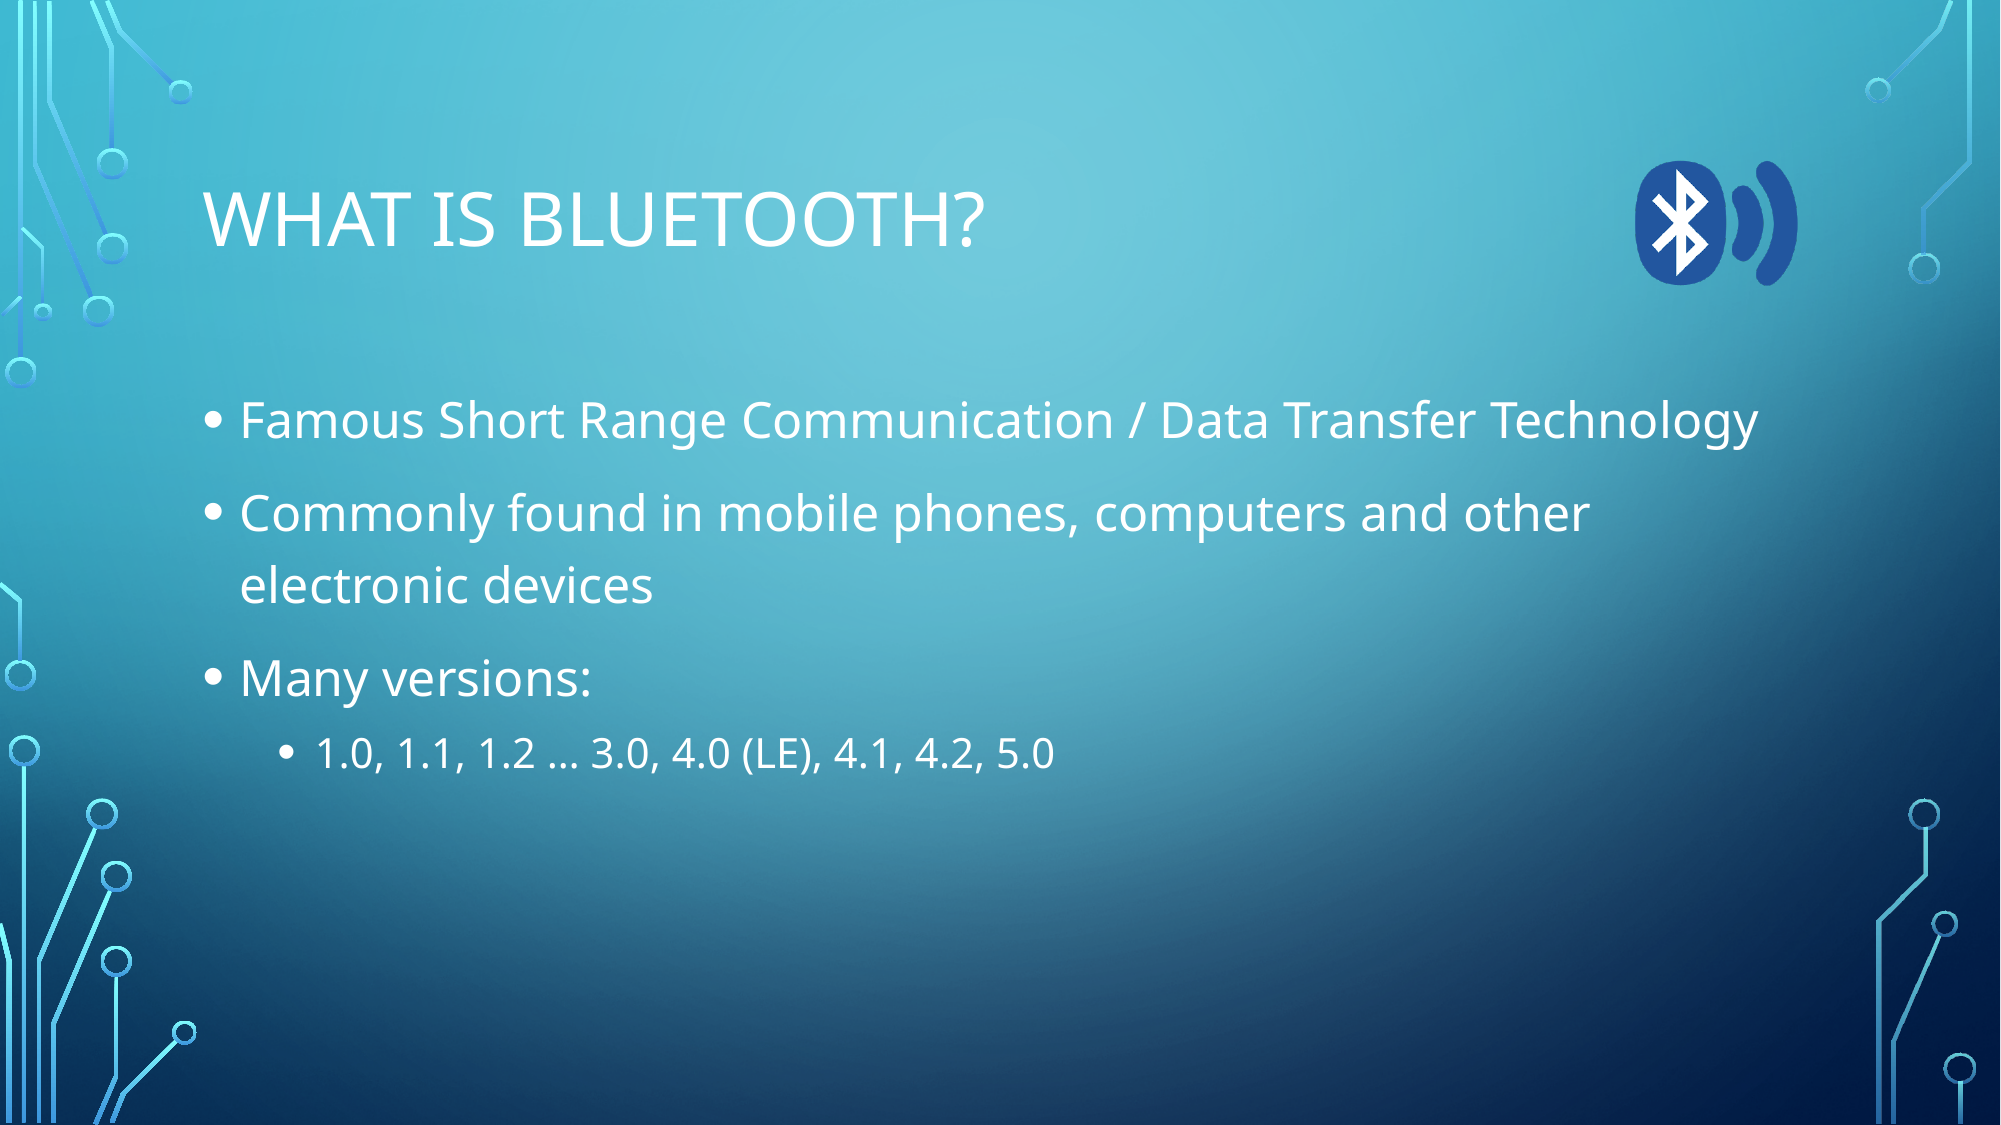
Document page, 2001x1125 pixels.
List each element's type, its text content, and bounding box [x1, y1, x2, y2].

list Famous Short Range Communication / Data Transfer Technology Commonly found in mobile phones, computers and other electronic devices Many versions: 1.0, 1.1, 1.2 … 3.0, 4.0 (LE), 4.1, 4.2, 5.0 [187, 369, 1813, 950]
title What is Bluetooth? [187, 101, 1813, 344]
picture [1619, 126, 1813, 320]
